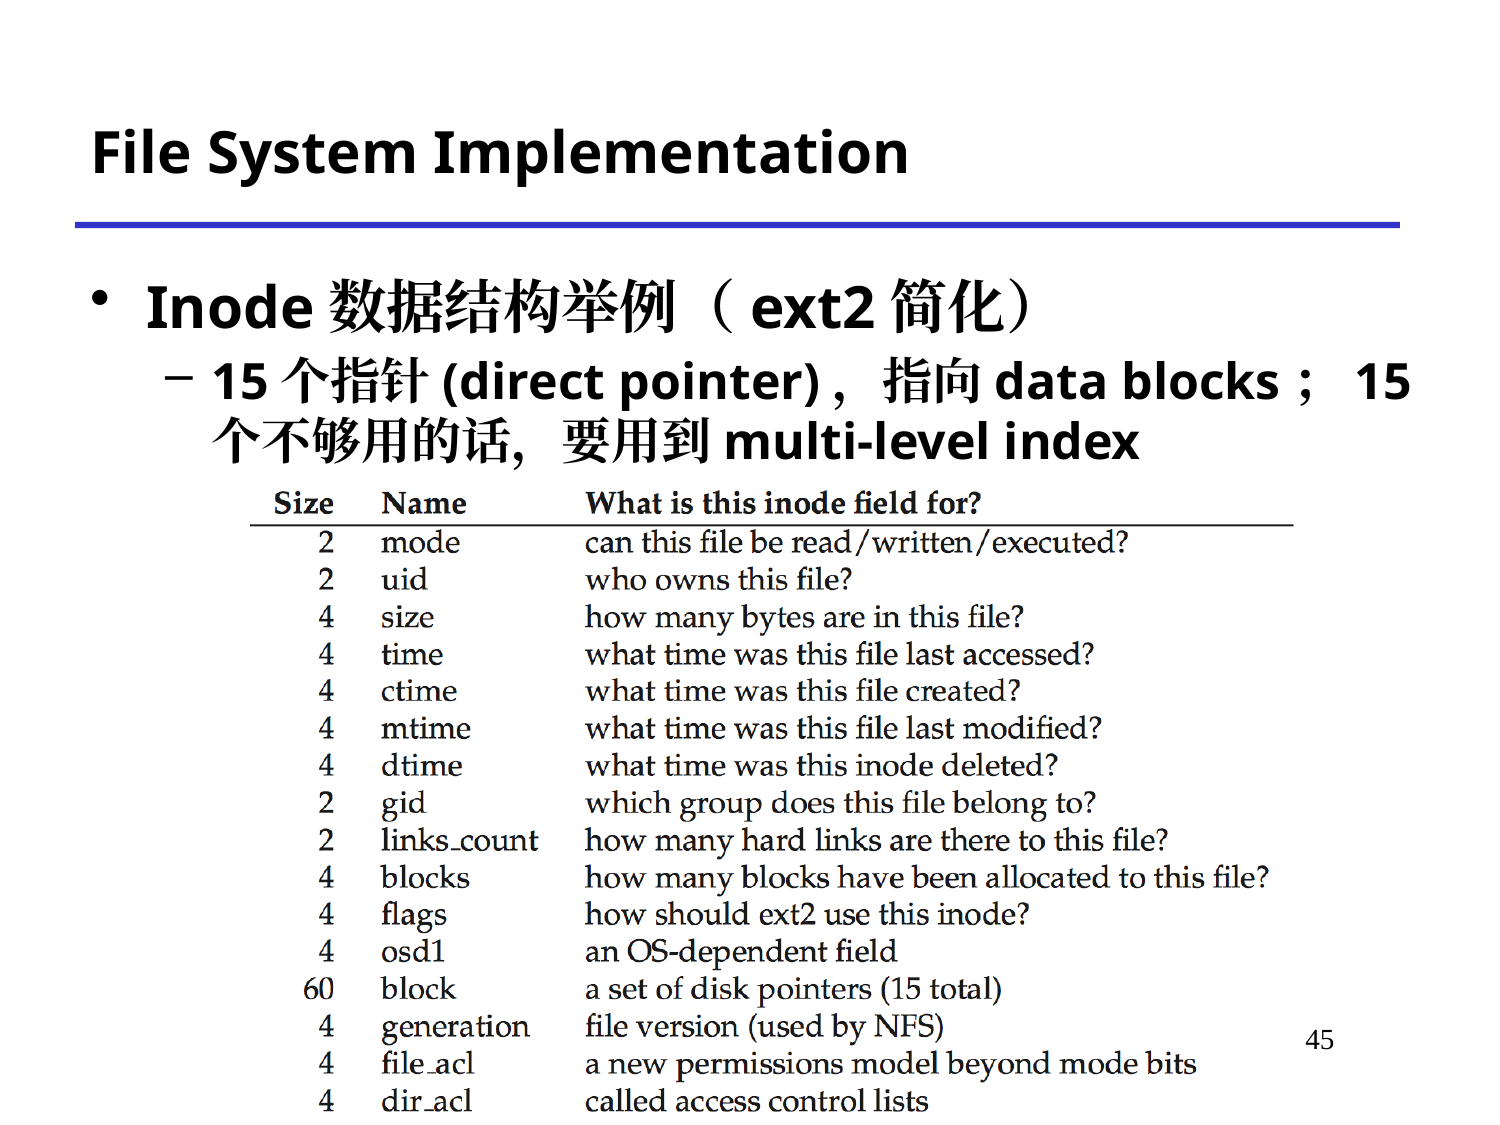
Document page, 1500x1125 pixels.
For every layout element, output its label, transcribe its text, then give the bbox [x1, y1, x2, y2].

list Inode数据结构举例（ext2简化） 15个指针(direct pointer)，指向data blocks；15个不够用的话，要用到multi-level index [75, 262, 1438, 988]
slide_number * [1300, 1012, 1350, 1088]
picture [237, 476, 1296, 1124]
title File System Implementation [75, 75, 1400, 225]
